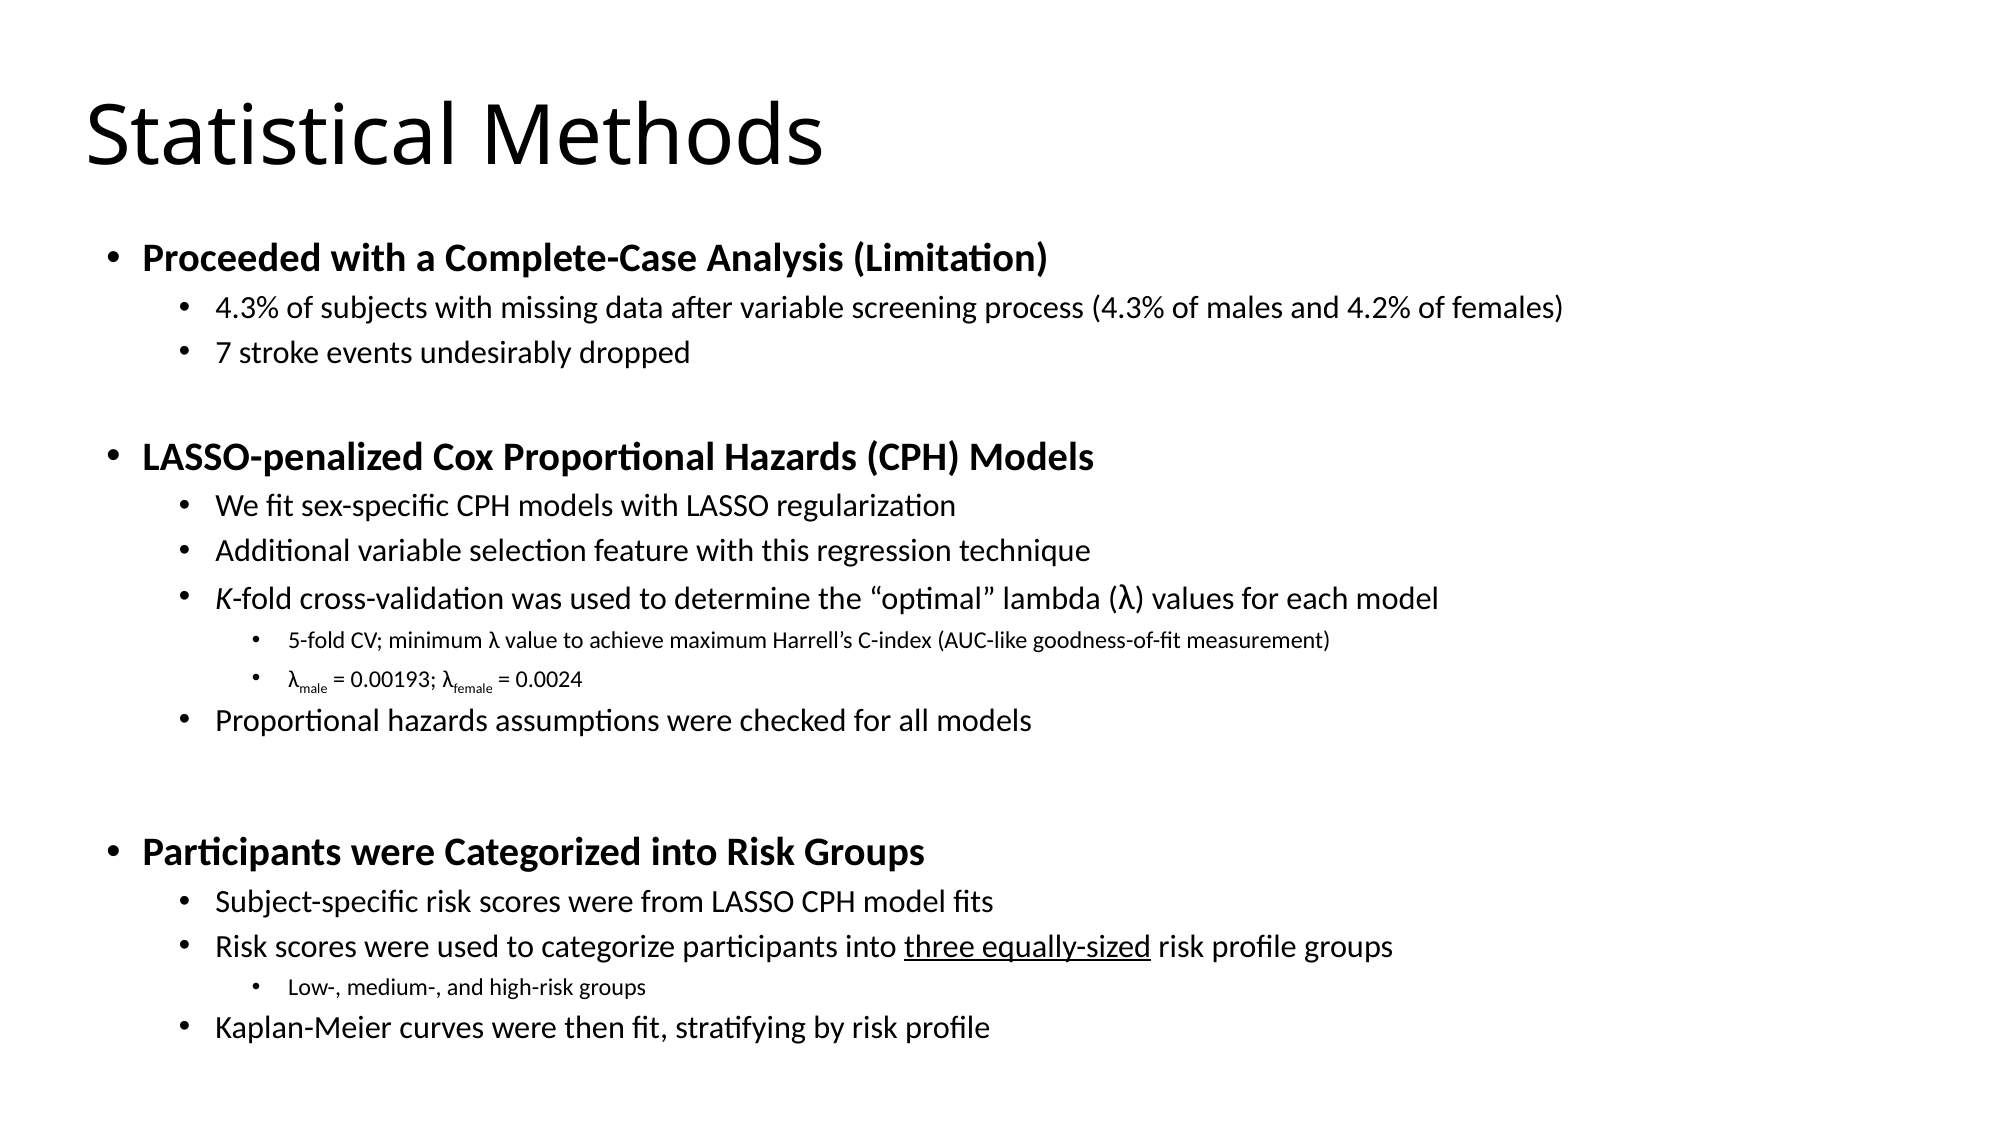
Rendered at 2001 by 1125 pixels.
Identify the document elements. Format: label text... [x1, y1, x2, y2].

list Proceeded with a Complete-Case Analysis (Limitation) 4.3% of subjects with missing data after variable screening process (4.3% of males and 4.2% of females) 7 stroke events undesirably dropped LASSO-penalized Cox Proportional Hazards (CPH) Models We fit sex-specific CPH models with LASSO regularization Additional variable selection feature with this regression technique K-fold cross-validation was used to determine the “optimal” lambda (λ) values for each model 5-fold CV; minimum λ value to achieve maximum Harrell’s C-index (AUC-like goodness-of-fit measurement) λmale = 0.00193; λfemale = 0.0024 Proportional hazards assumptions were checked for all models Participants were Categorized into Risk Groups Subject-specific risk scores were from LASSO CPH model fits Risk scores were used to categorize participants into three equally-sized risk profile groups Low-, medium-, and high-risk groups Kaplan-Meier curves were then fit, stratifying by risk profile [91, 229, 1863, 1060]
title Statistical Methods [70, 28, 1796, 247]
